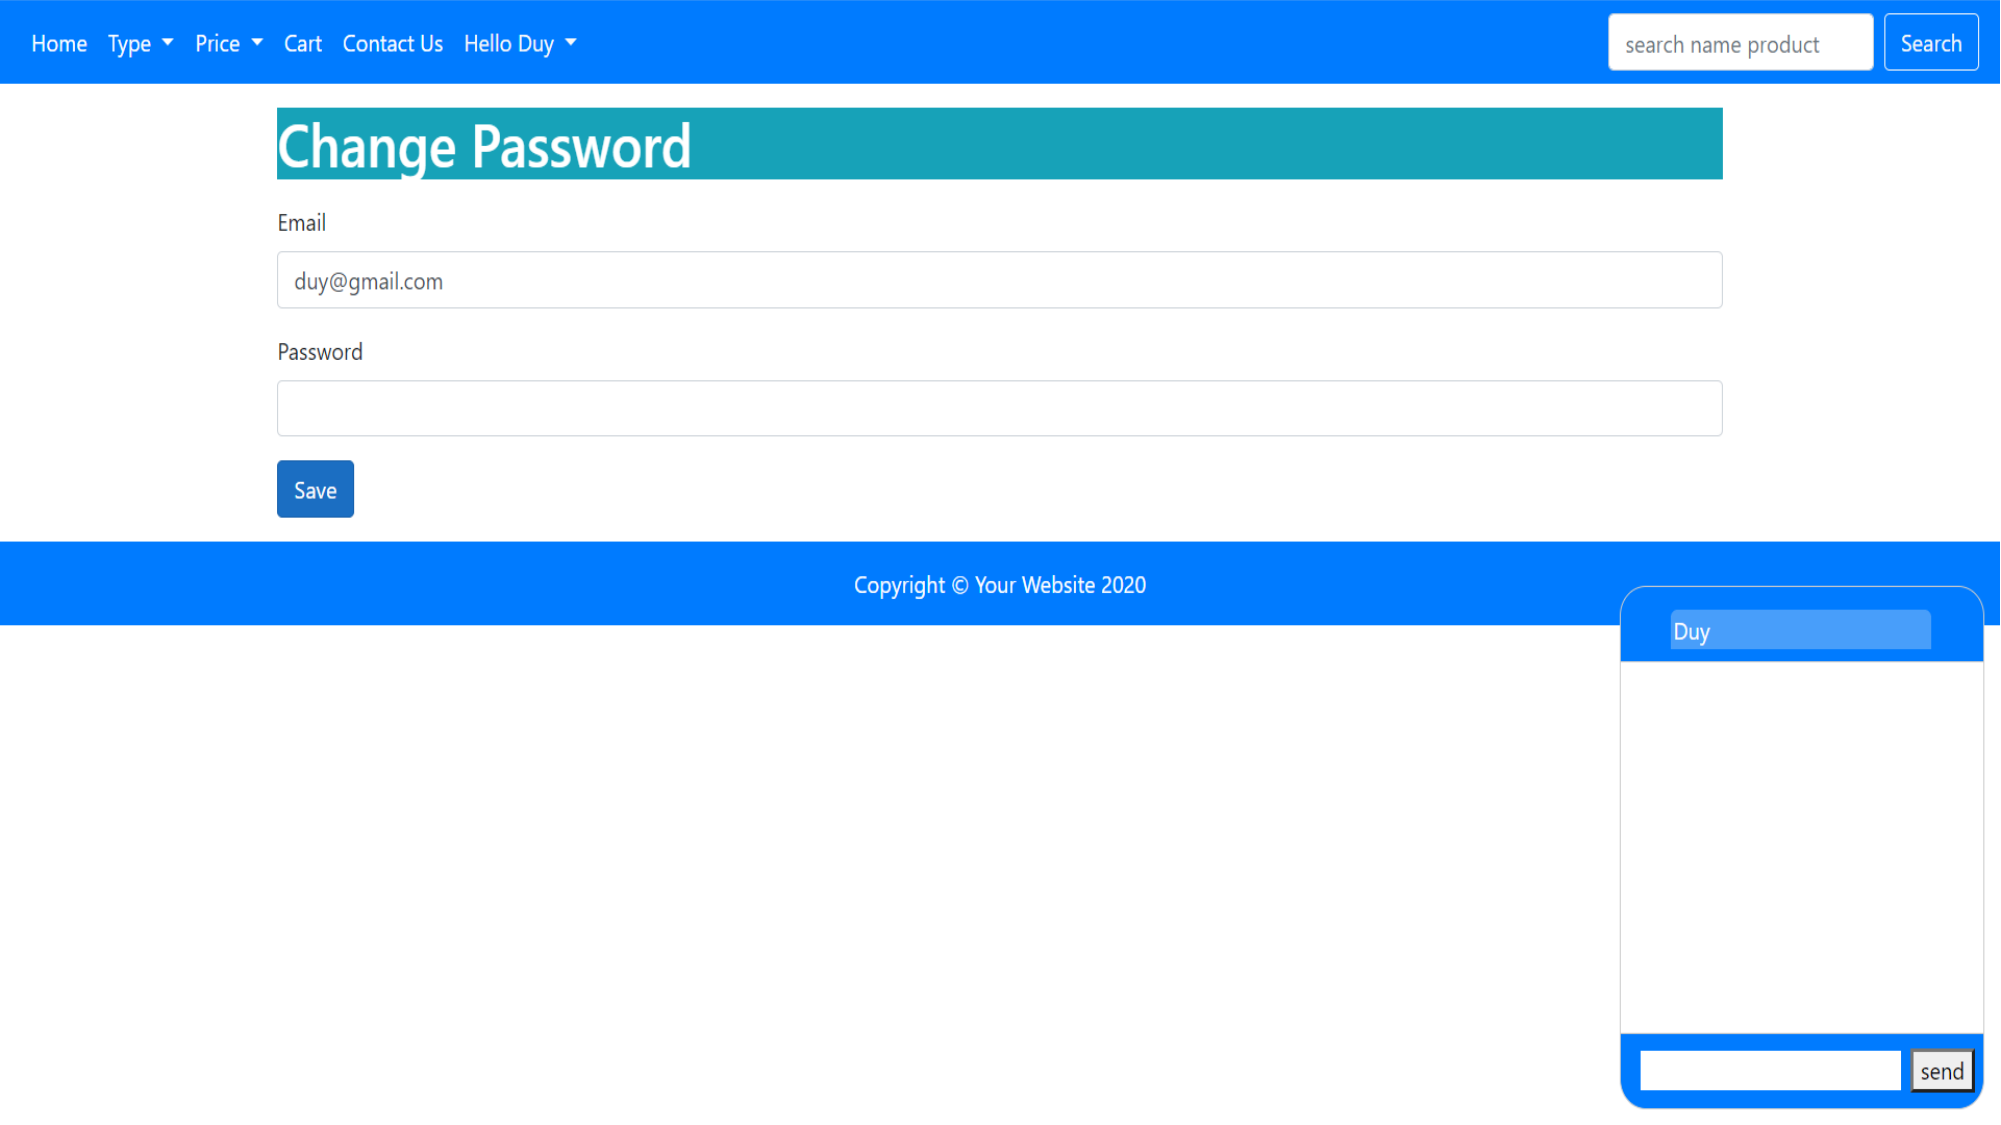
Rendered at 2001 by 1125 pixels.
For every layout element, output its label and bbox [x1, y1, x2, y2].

list [0, 0, 2000, 1125]
